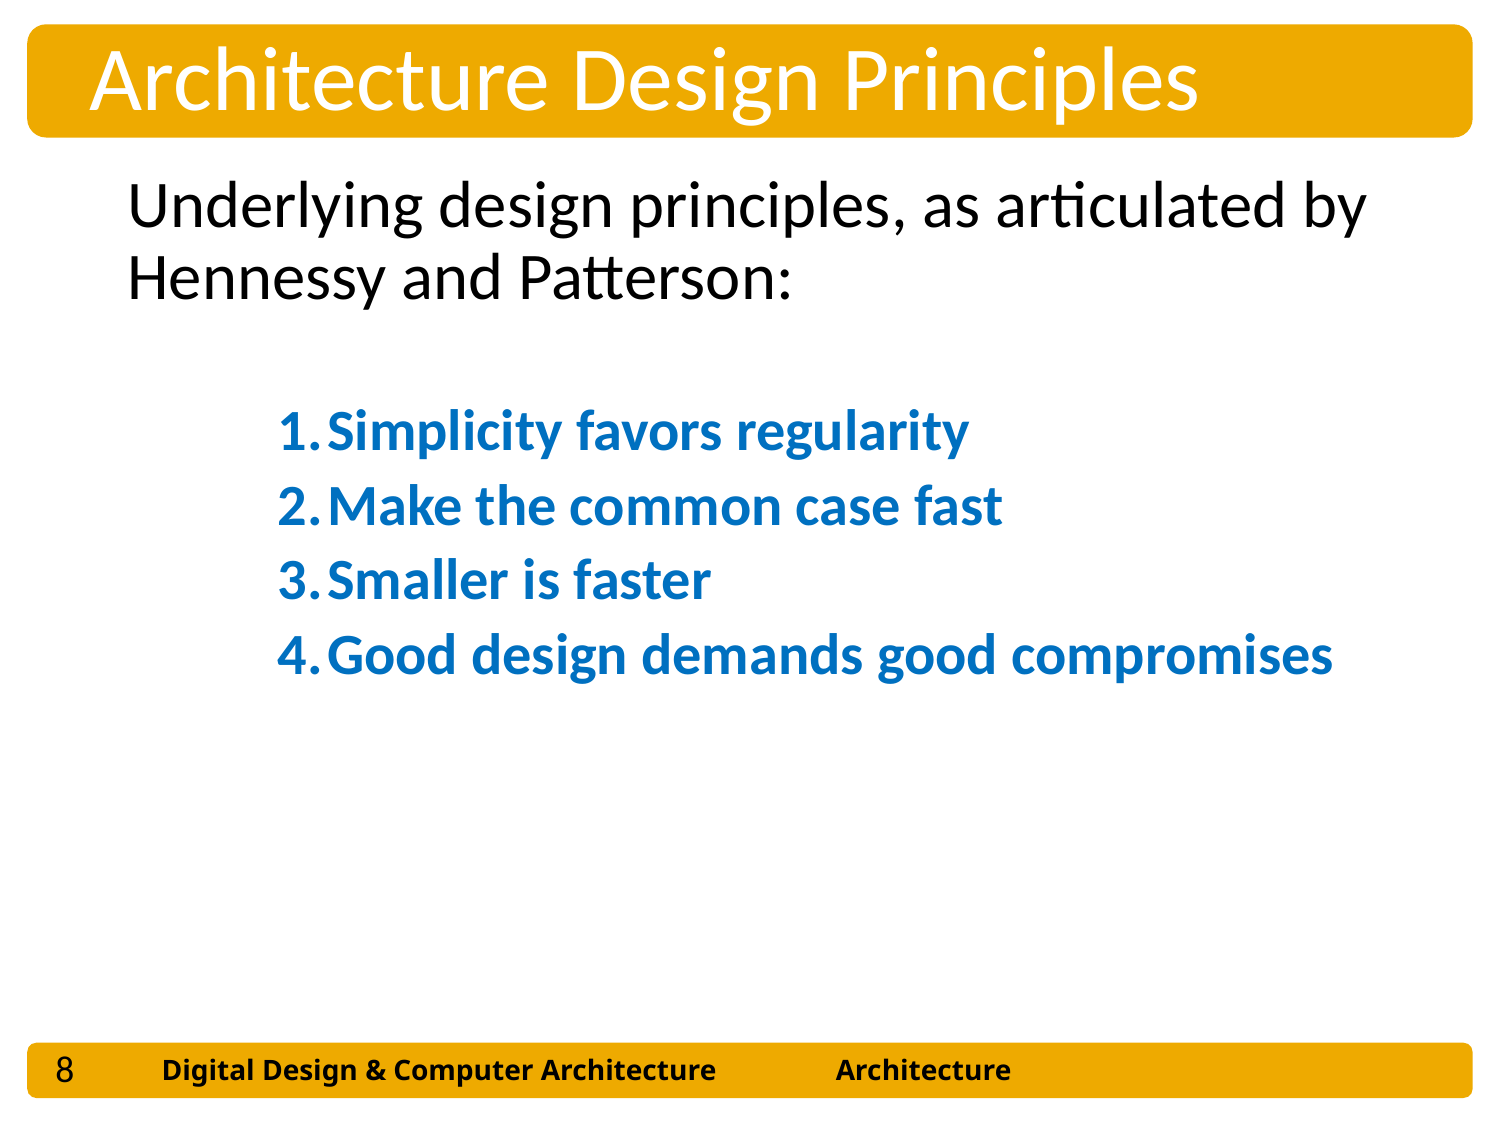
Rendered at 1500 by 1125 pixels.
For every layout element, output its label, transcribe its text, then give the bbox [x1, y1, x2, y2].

text_box Architecture Design Principles [75, 11, 1375, 136]
text_box Underlying design principles, as articulated by Hennessy and Patterson: Simplicity favors regularity Make the common case fast Smaller is faster Good design demands good compromises [112, 162, 1463, 975]
slide_number 8 [40, 1037, 164, 1096]
